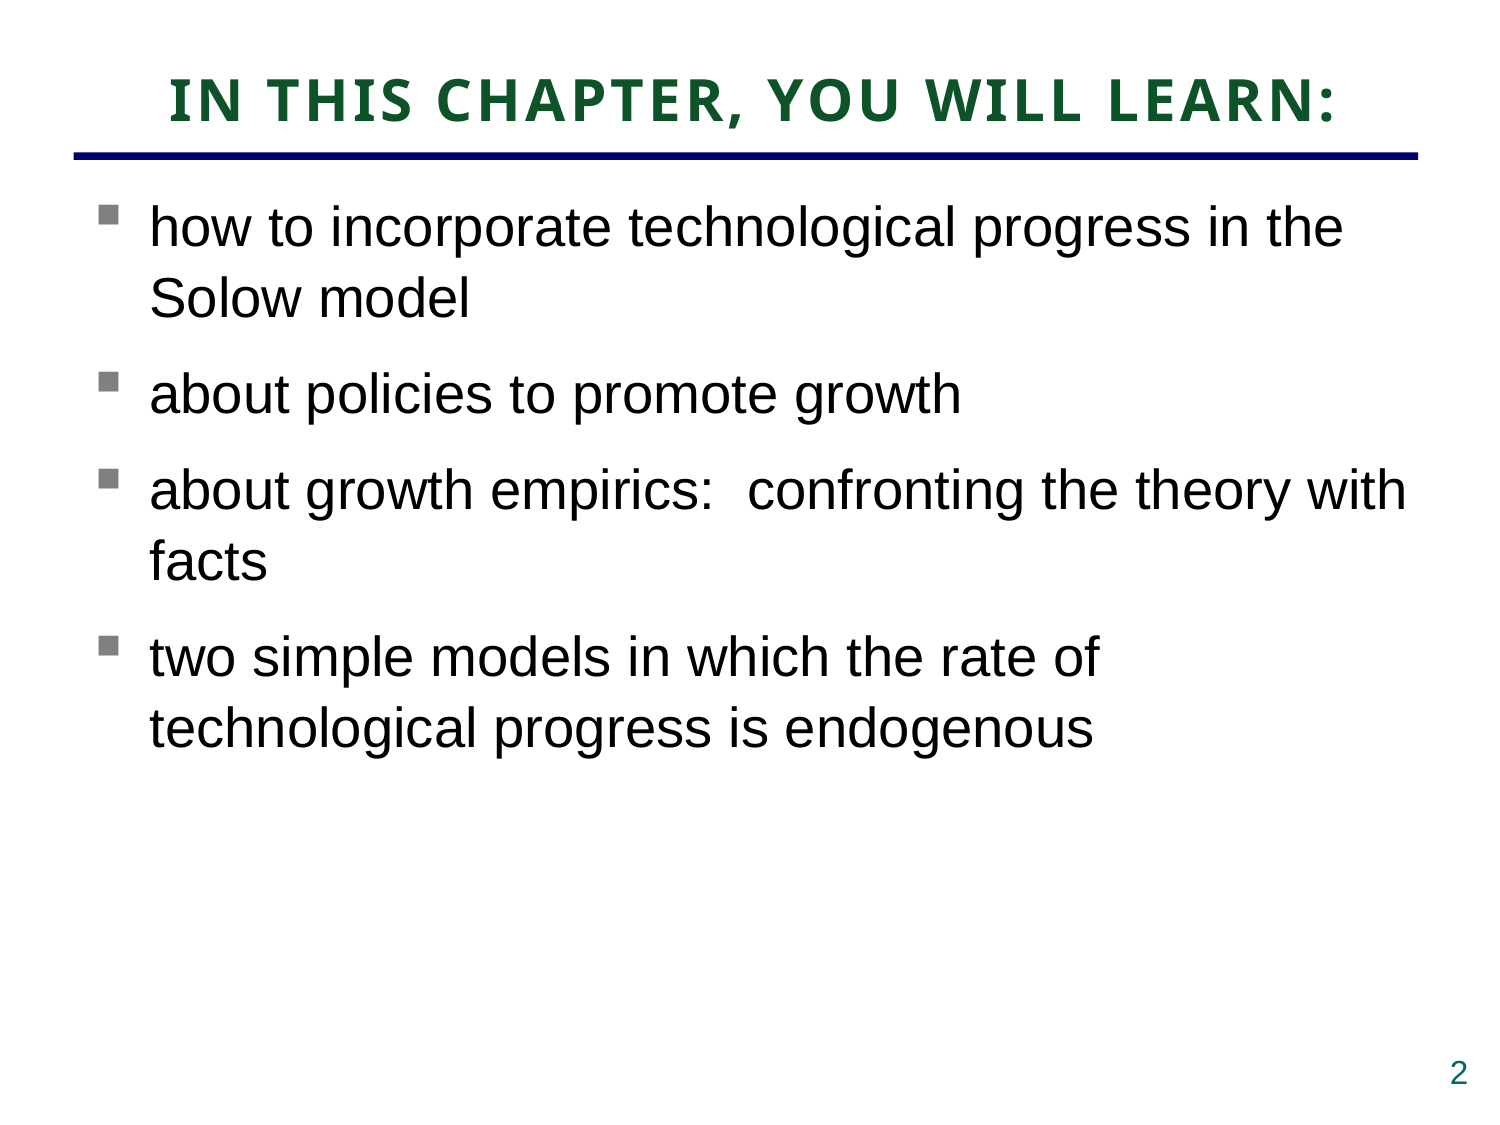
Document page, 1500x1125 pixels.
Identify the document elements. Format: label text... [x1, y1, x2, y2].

text_box 1 [1386, 1051, 1469, 1100]
text_box [72, 150, 1420, 162]
title IN THIS CHAPTER, YOU WILL LEARN: [76, 50, 1430, 143]
list how to incorporate technological progress in the Solow model about policies to promote growth about growth empirics: confronting the theory with facts two simple models in which the rate of technological progress is endogenous [78, 179, 1425, 1033]
